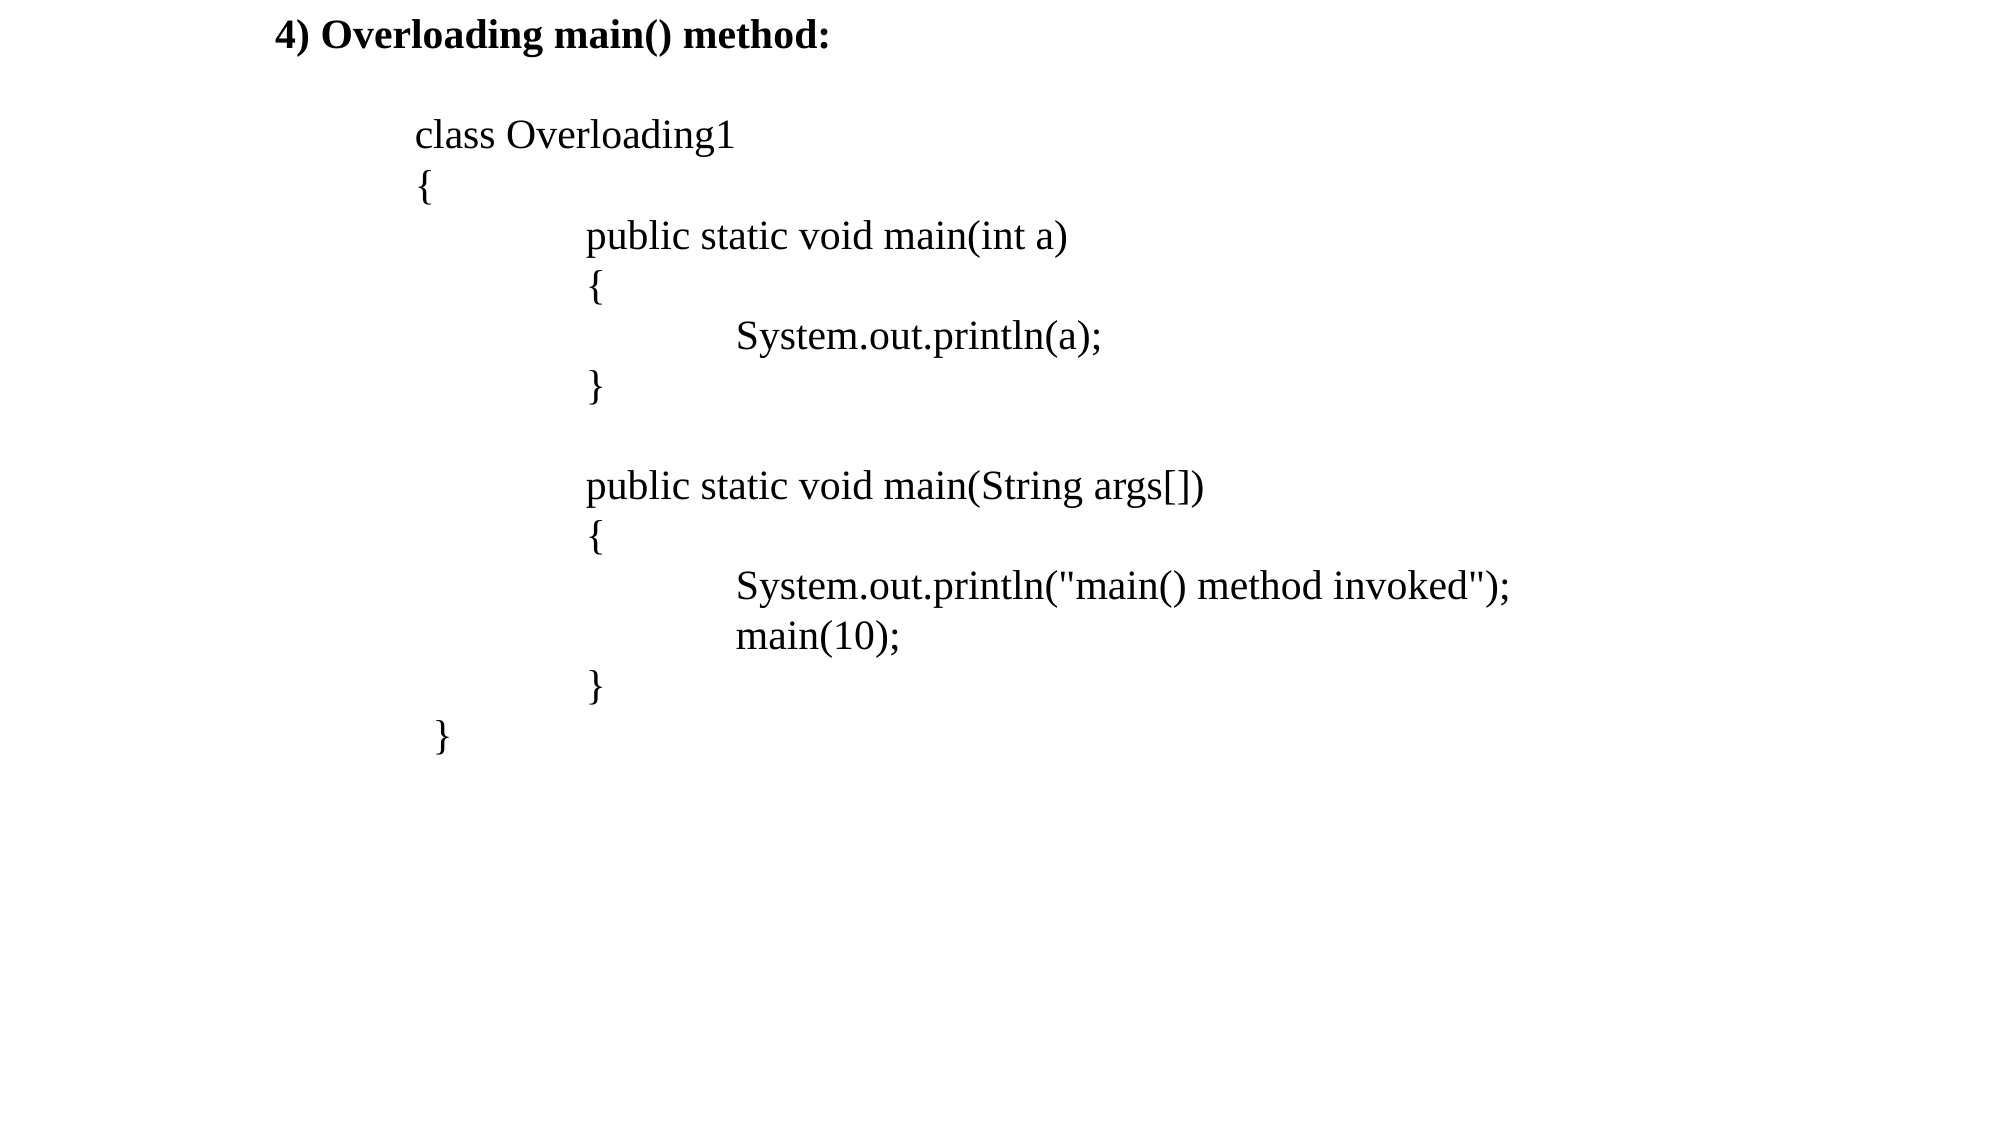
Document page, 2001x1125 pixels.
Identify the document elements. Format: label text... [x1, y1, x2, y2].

text_box 4) Overloading main() method: class Overloading1 { public static void main(int a) { System.out.println(a); } public static void main(String args[]) { System.out.println("main() method invoked"); main(10); } } [249, 0, 1686, 916]
